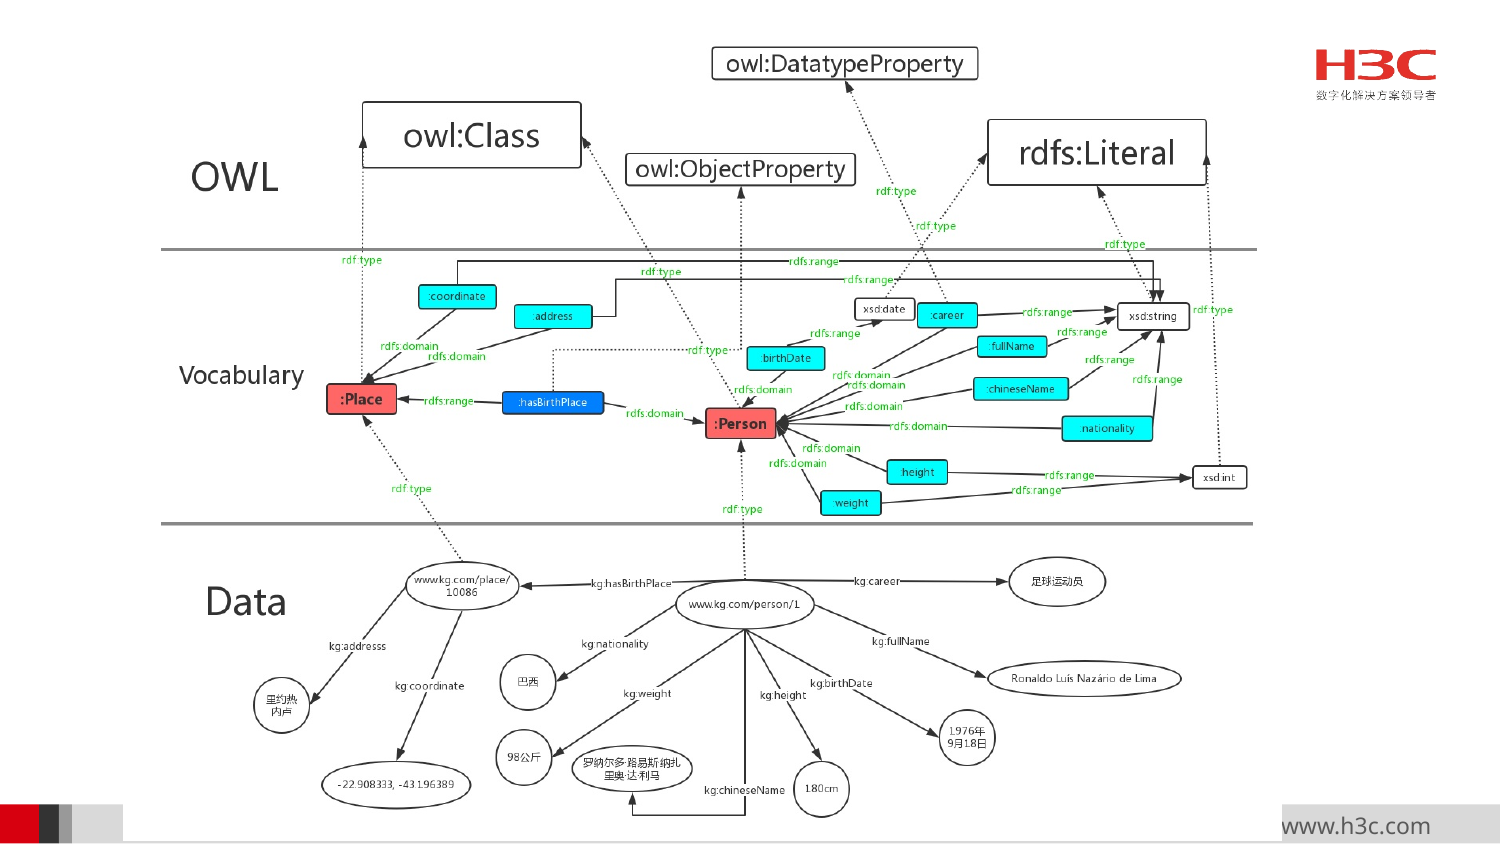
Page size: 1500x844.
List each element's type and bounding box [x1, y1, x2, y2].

picture [1285, 32, 1466, 117]
picture [123, 9, 1282, 841]
